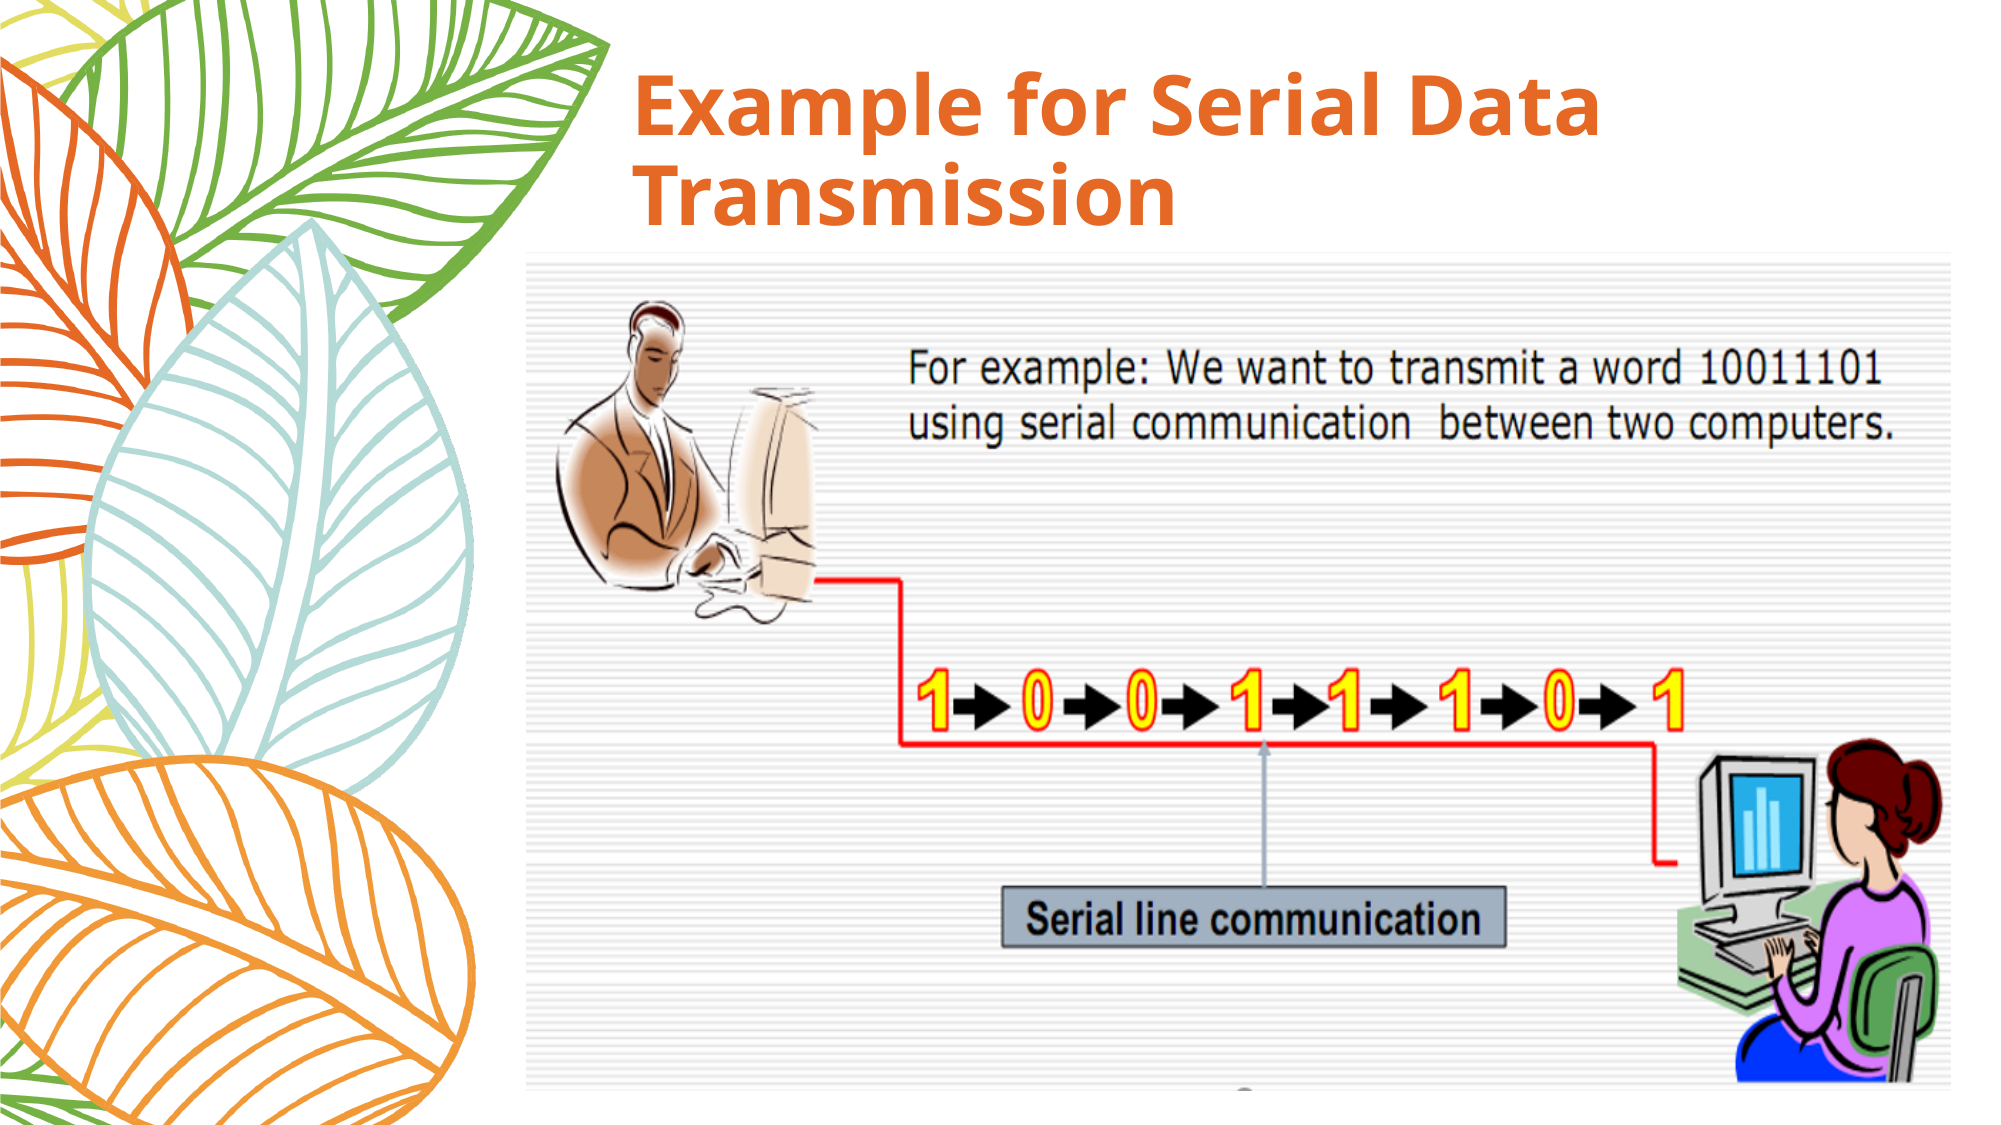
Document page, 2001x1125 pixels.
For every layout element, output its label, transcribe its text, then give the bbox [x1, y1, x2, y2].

picture [0, 0, 1951, 1125]
title Example for Serial Data Transmission [616, 56, 1916, 252]
